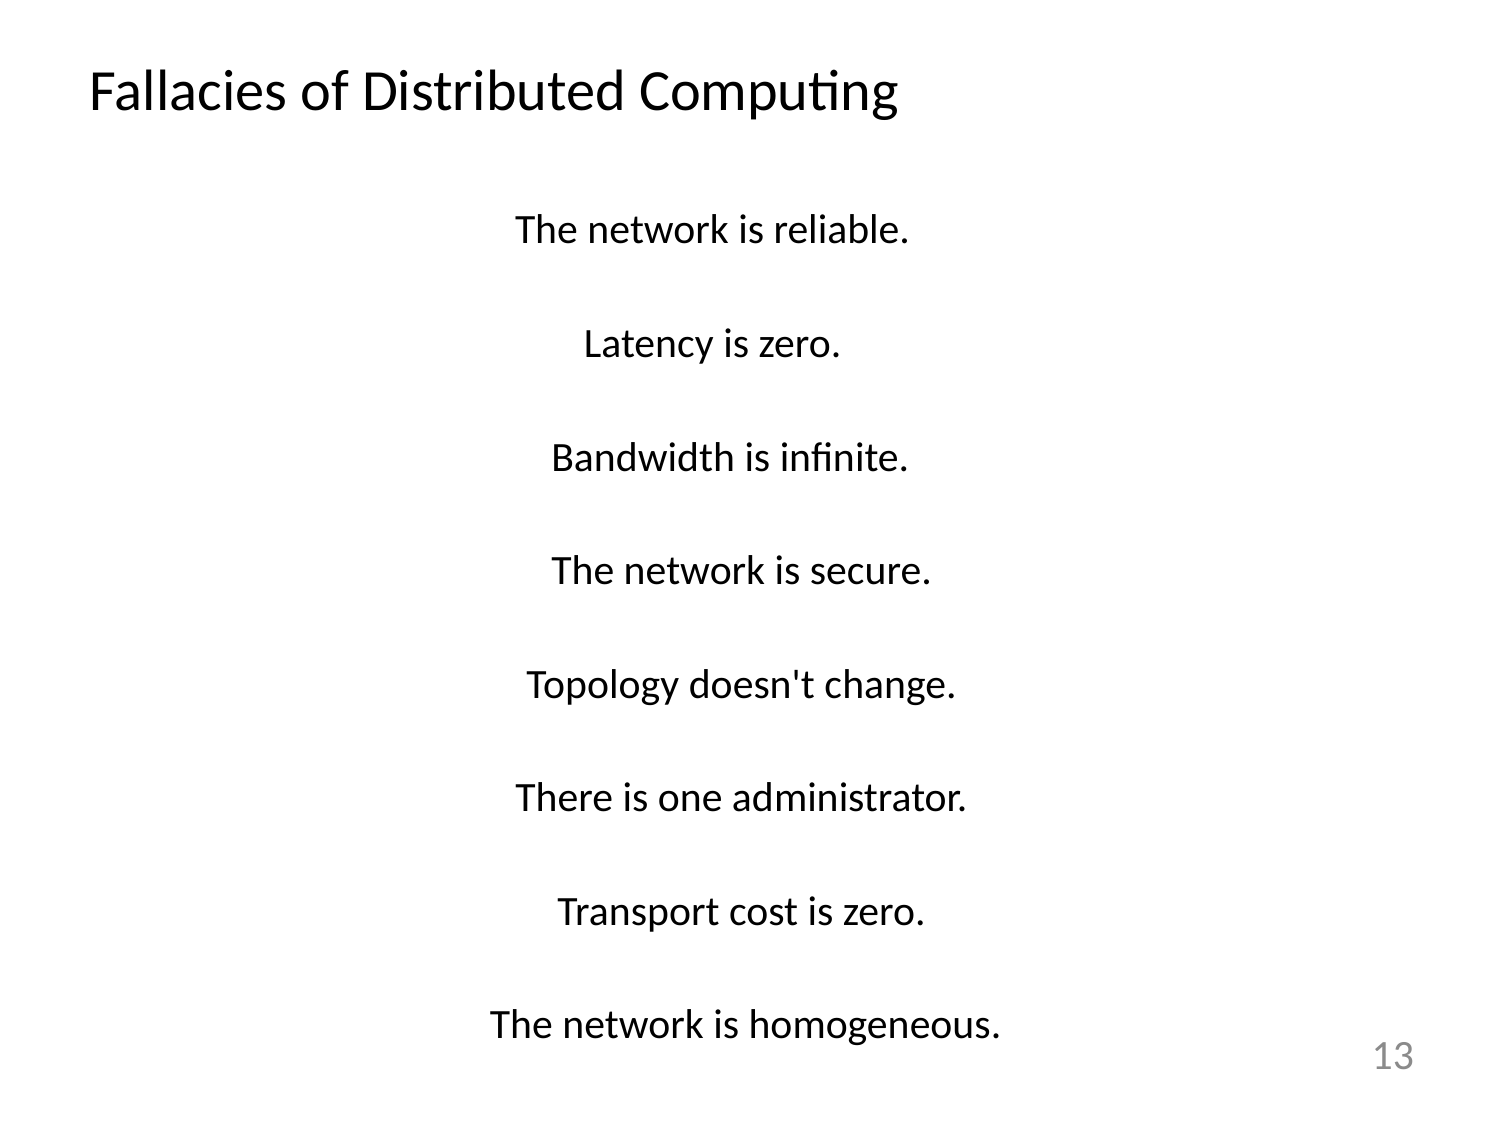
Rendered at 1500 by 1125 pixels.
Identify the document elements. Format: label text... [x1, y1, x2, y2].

text_box The network is reliable. [500, 194, 926, 260]
text_box The network is homogeneous. [475, 989, 1025, 1055]
text_box Bandwidth is infinite. [536, 421, 925, 487]
text_box The network is secure. [536, 535, 947, 601]
text_box Fallacies of Distributed Computing [75, 45, 1400, 134]
text_box There is one administrator. [500, 762, 983, 828]
text_box Transport cost is zero. [542, 876, 941, 941]
text_box Latency is zero. [569, 308, 857, 374]
text_box Topology doesn't change. [511, 649, 972, 714]
slide_number 13 [1079, 1022, 1430, 1083]
